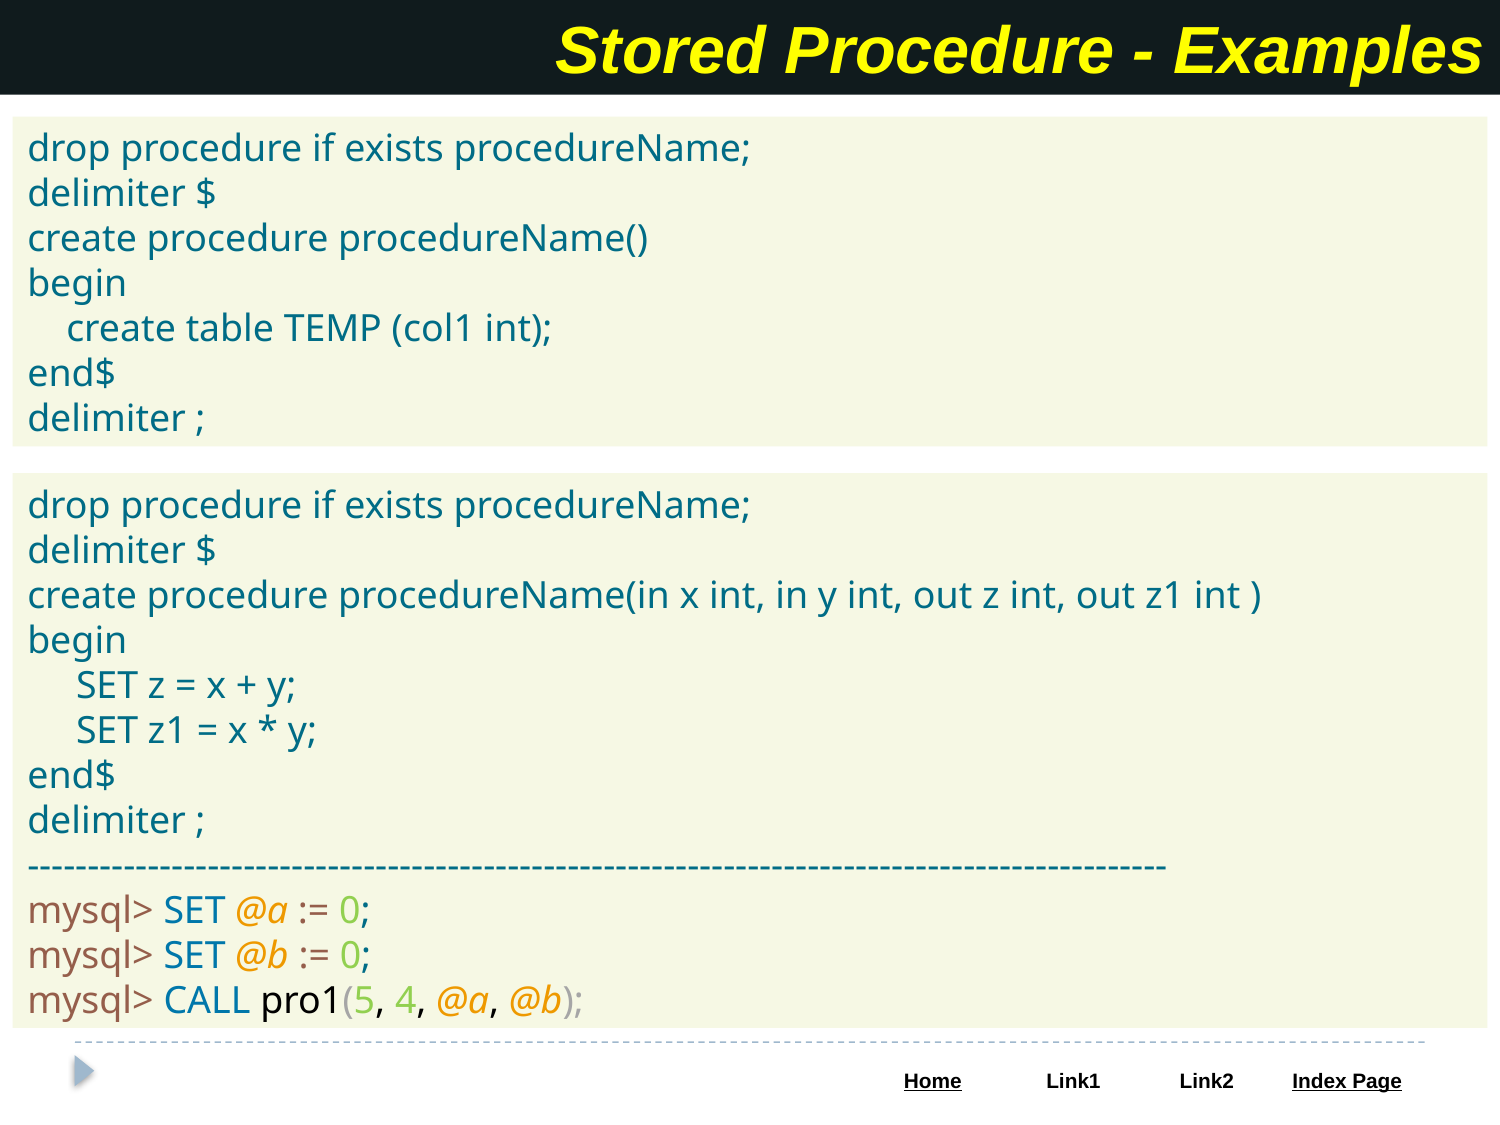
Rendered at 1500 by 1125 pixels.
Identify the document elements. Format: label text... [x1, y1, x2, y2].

text_box Stored Procedure - Examples [0, 0, 1500, 95]
text_box drop procedure if exists procedureName; delimiter $ create procedure procedureName(in x int, in y int, out z int, out z1 int ) begin SET z = x + y; SET z1 = x * y; end$ delimiter ; ----------------------------------------------------------------------------------------------- mysql> SET @a := 0; mysql> SET @b := 0; mysql> CALL pro1(5, 4, @a, @b); [12, 473, 1488, 1028]
text_box drop procedure if exists procedureName; delimiter $ create procedure procedureName() begin create table TEMP (col1 int); end$ delimiter ; [12, 116, 1488, 447]
